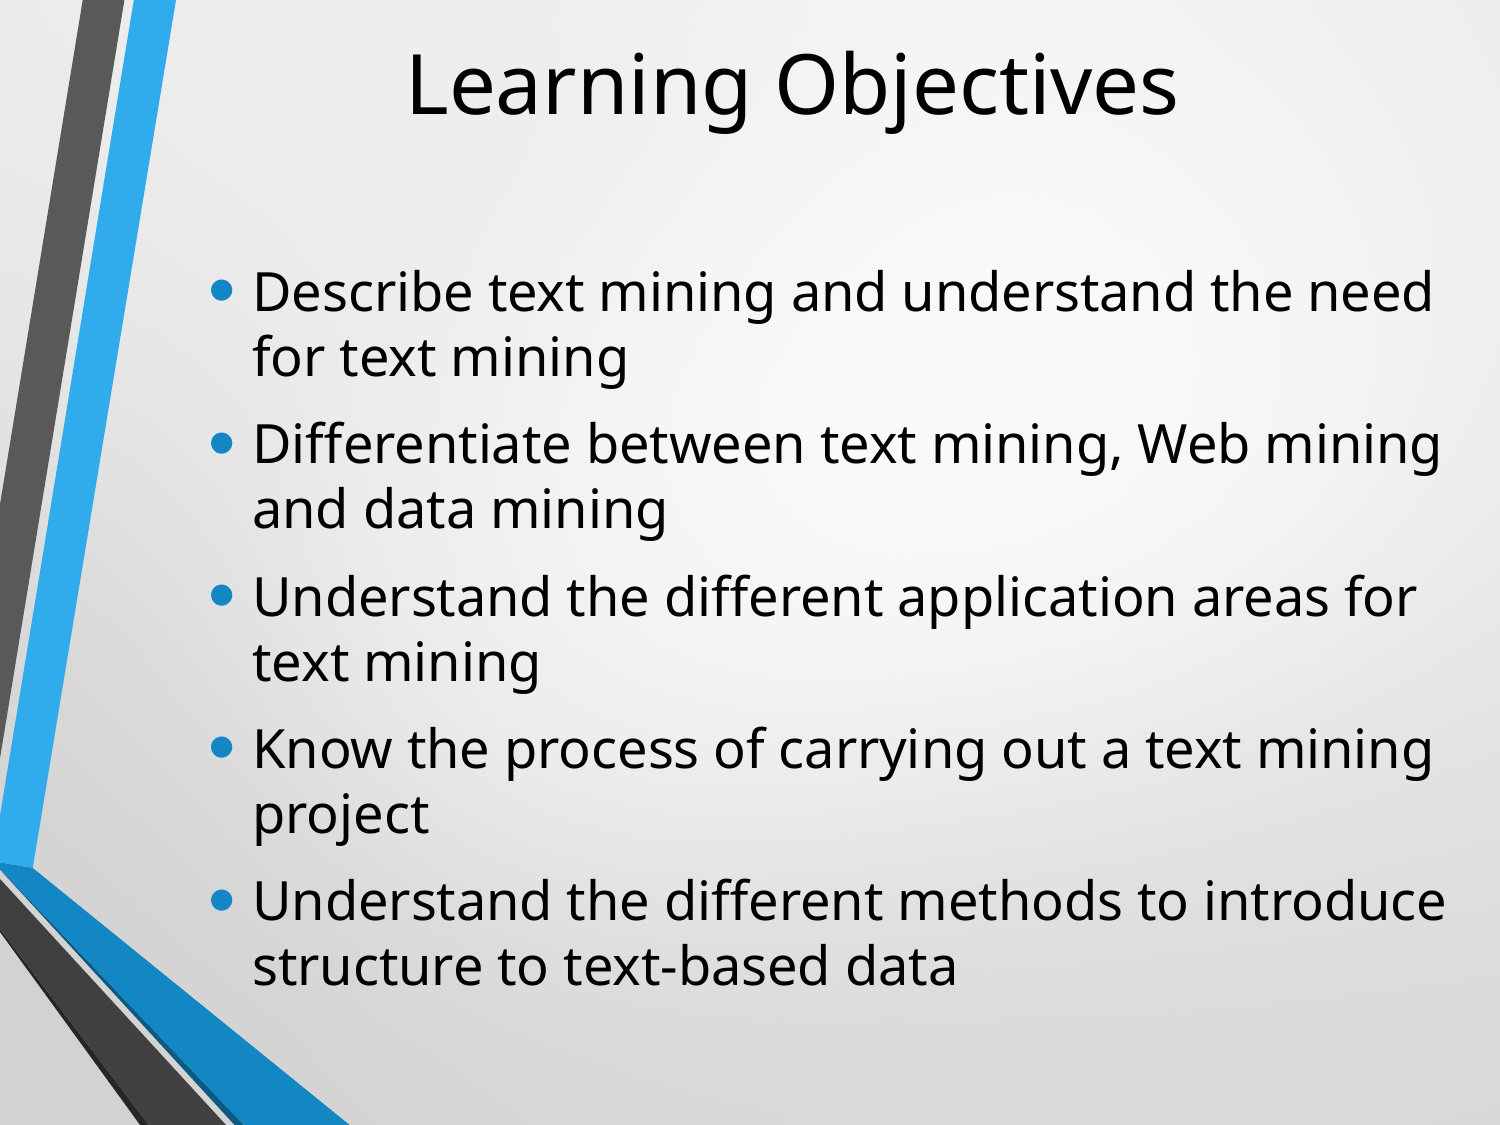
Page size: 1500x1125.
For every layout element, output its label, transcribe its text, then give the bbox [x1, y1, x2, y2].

title Learning Objectives [161, 0, 1425, 163]
list Describe text mining and understand the need for text mining Differentiate between text mining, Web mining and data mining Understand the different application areas for text mining Know the process of carrying out a text mining project Understand the different methods to introduce structure to text-based data [193, 249, 1475, 1006]
